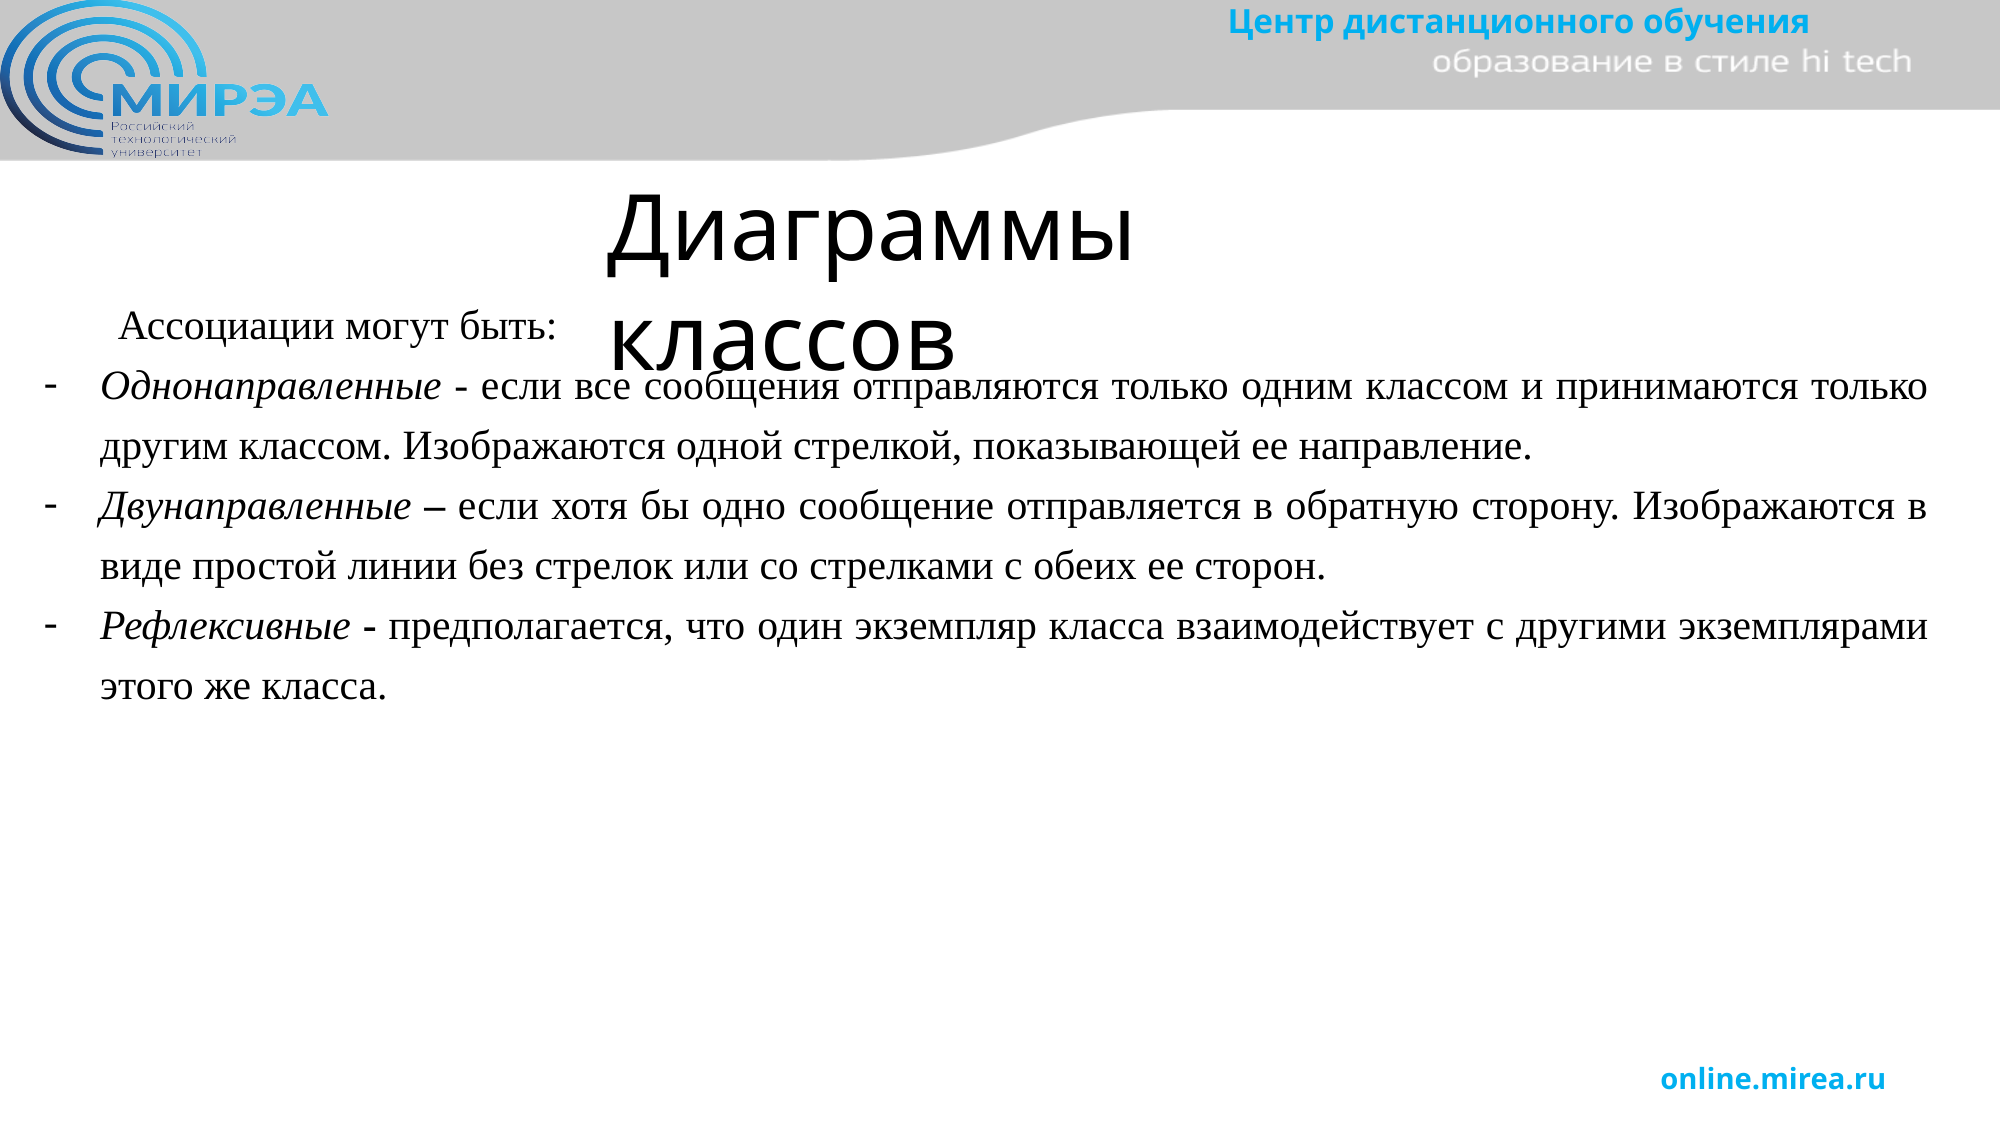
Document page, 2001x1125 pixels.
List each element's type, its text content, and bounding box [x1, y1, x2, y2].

picture [0, 0, 329, 159]
subtitle Диаграммы классов [592, 161, 1420, 261]
text_box Ассоциации могут быть: Однонаправленные - если все сообщения отправляются только одним классом и прини­маются только другим классом. Изобра­жаются одной стрелкой, показывающей ее направление. Двунаправленные – если хотя бы одно сообщение отправляется в обратную сторону. Изображаются в виде простой линии без стрелок или со стрелками с обеих ее сторон. Рефлексивные - предполагается, что один экземпляр класса взаимодейству­ет с другими экземплярами этого же класса. [29, 280, 1944, 715]
